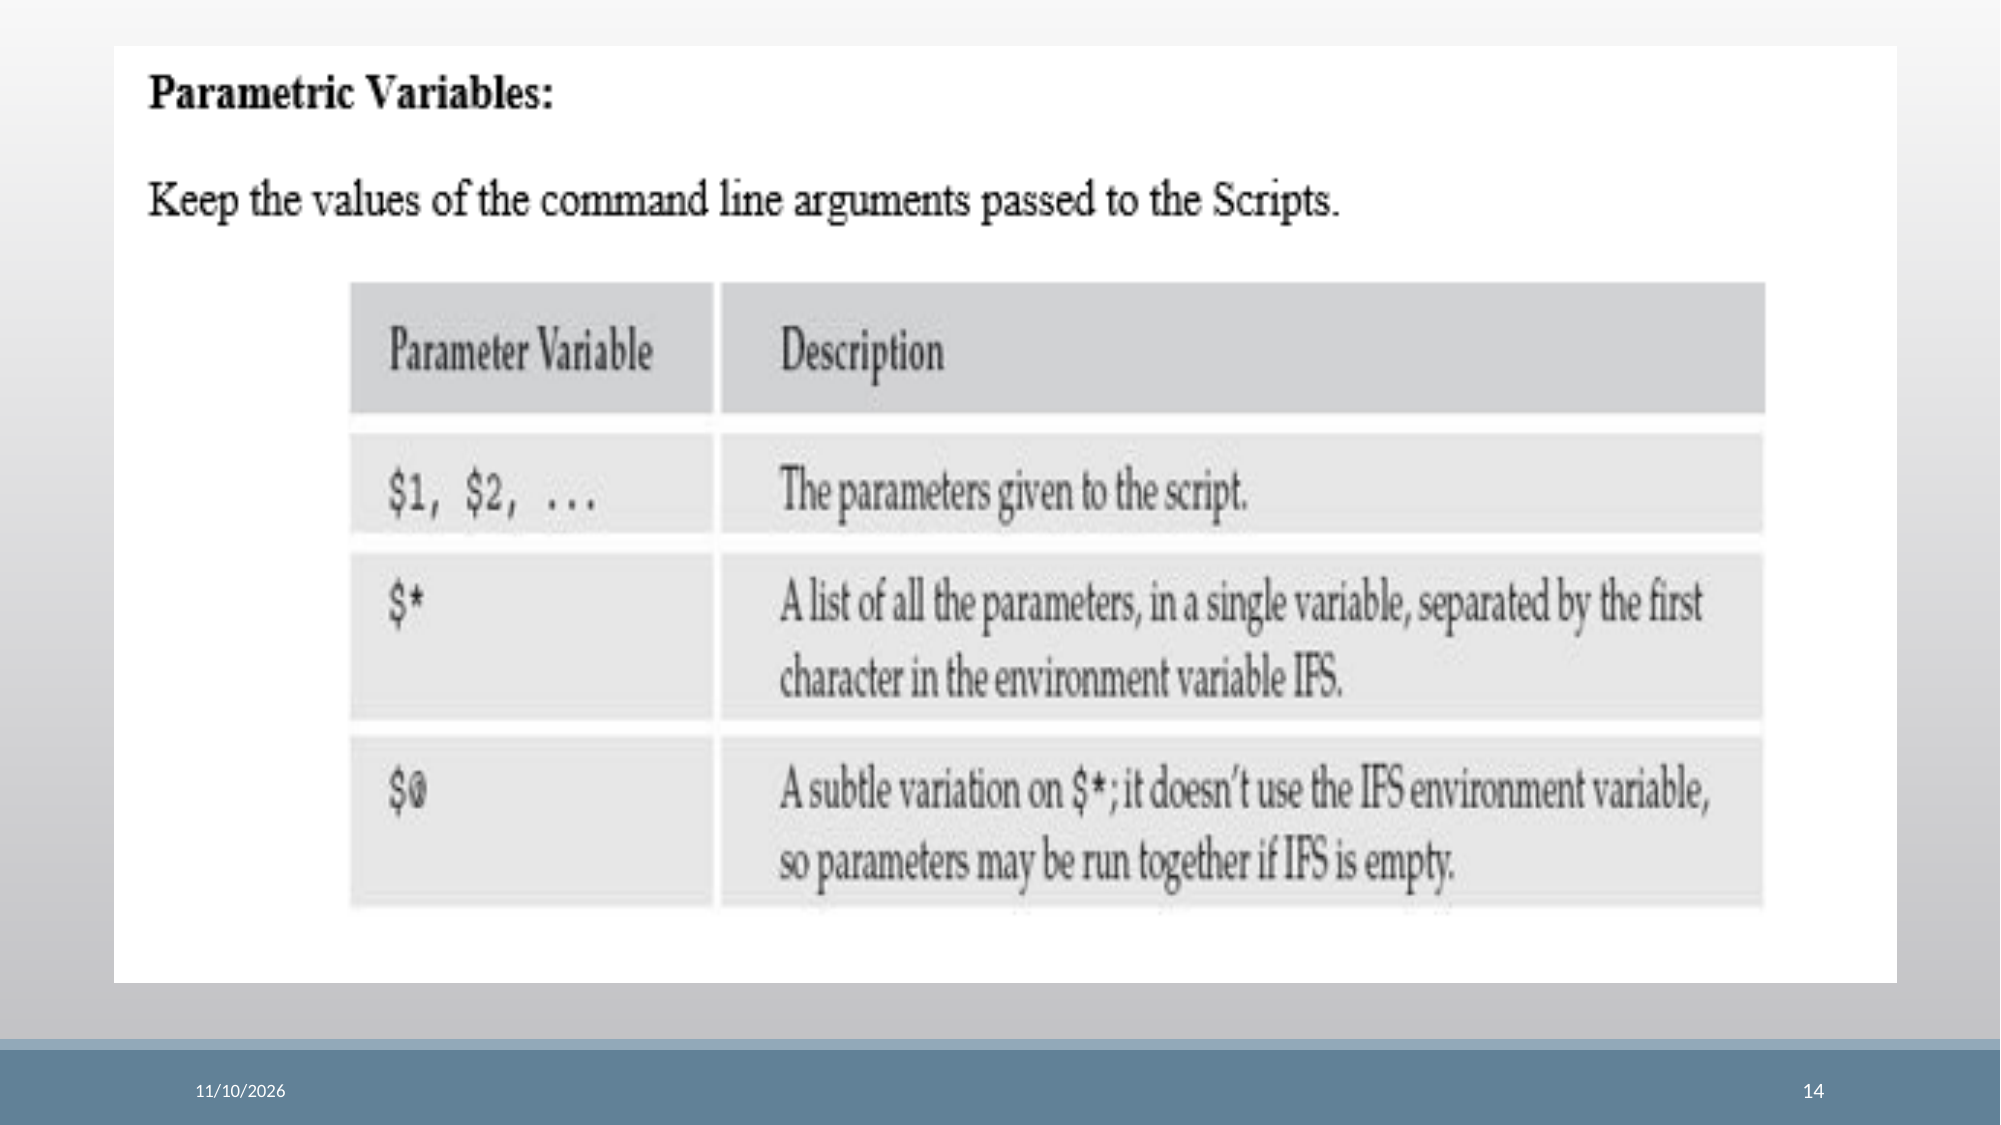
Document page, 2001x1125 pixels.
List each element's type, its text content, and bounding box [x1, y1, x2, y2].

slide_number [180, 1059, 586, 1120]
picture [113, 46, 1898, 983]
slide_number 14 [1624, 1059, 1840, 1120]
